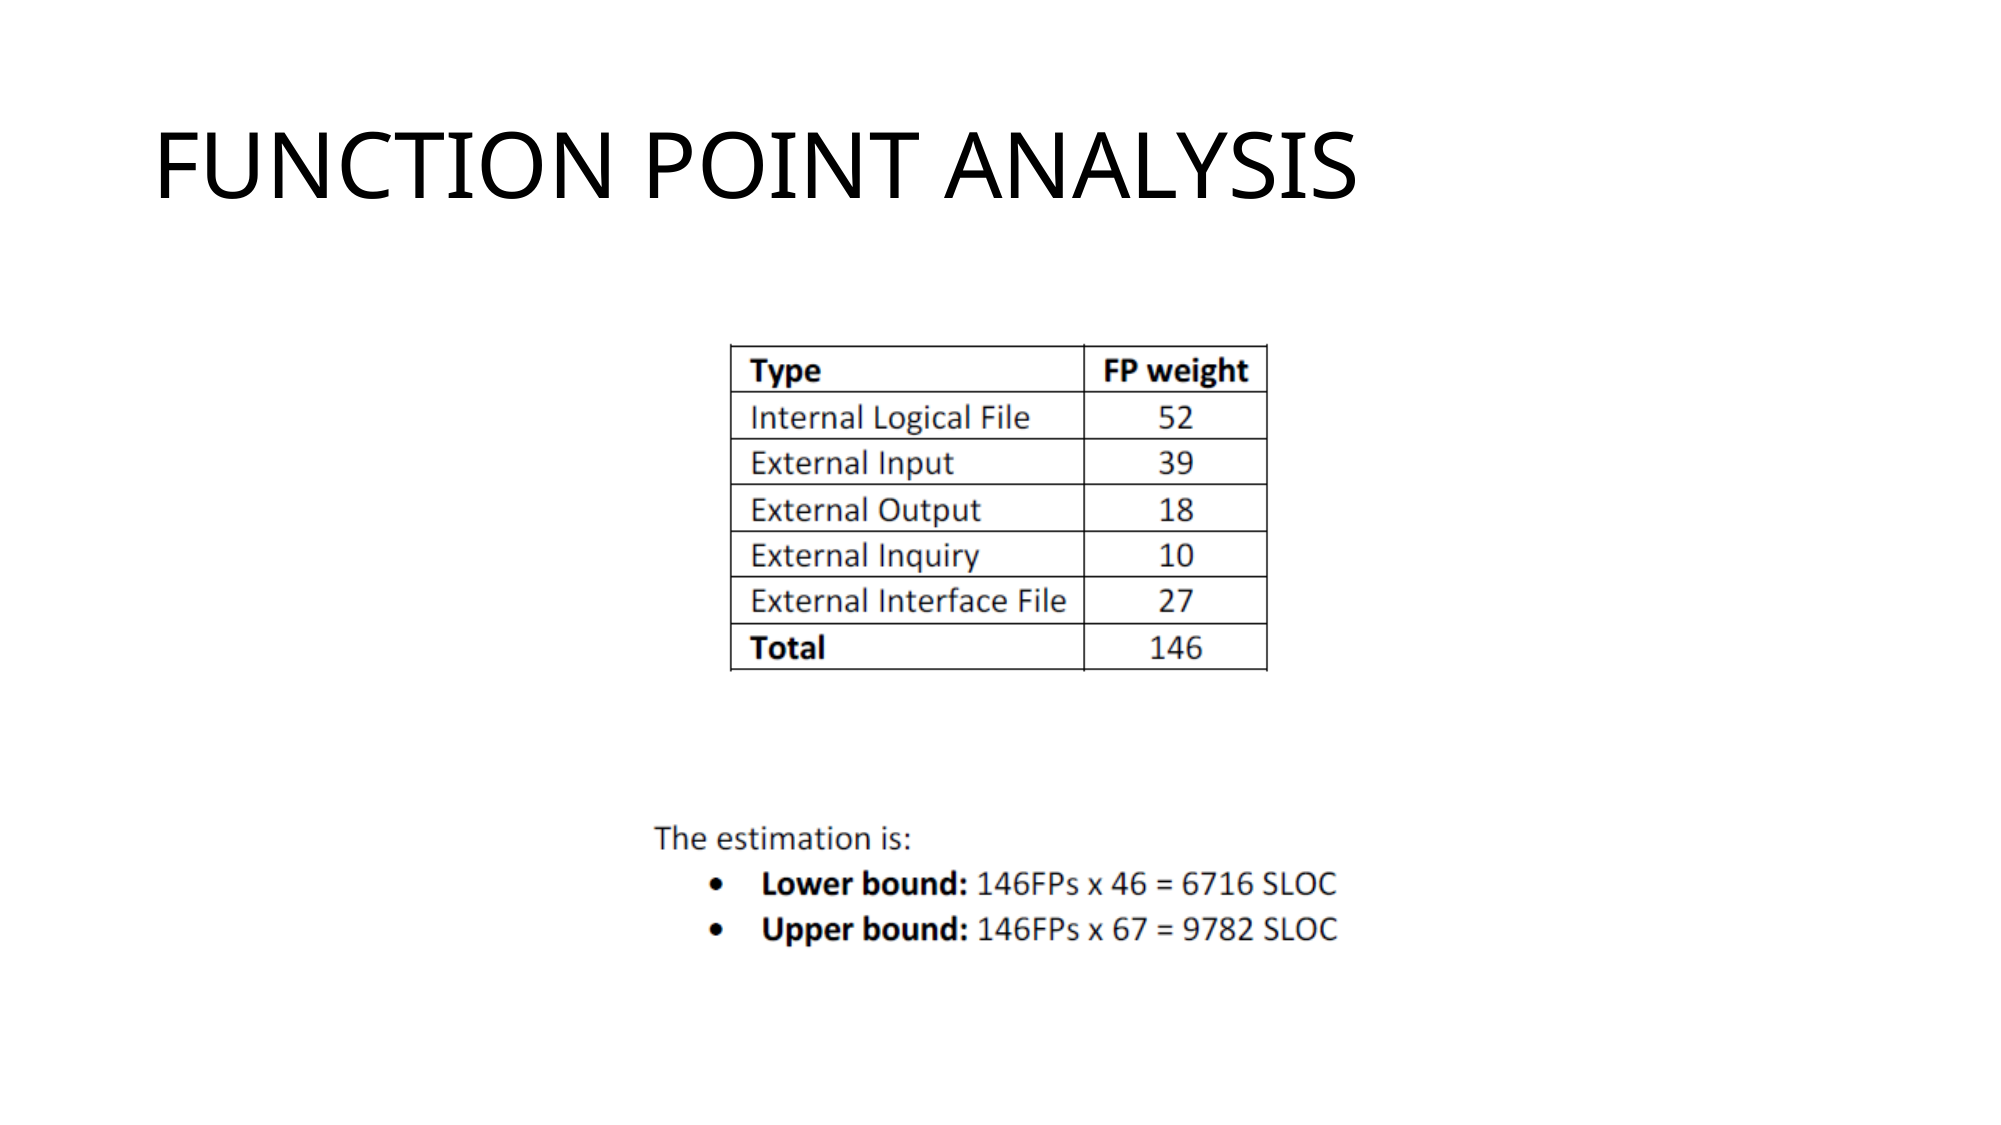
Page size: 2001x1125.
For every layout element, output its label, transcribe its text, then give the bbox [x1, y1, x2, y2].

picture [721, 338, 1279, 678]
title FUNCTION POINT ANALYSIS [137, 59, 1863, 278]
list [651, 820, 1349, 954]
